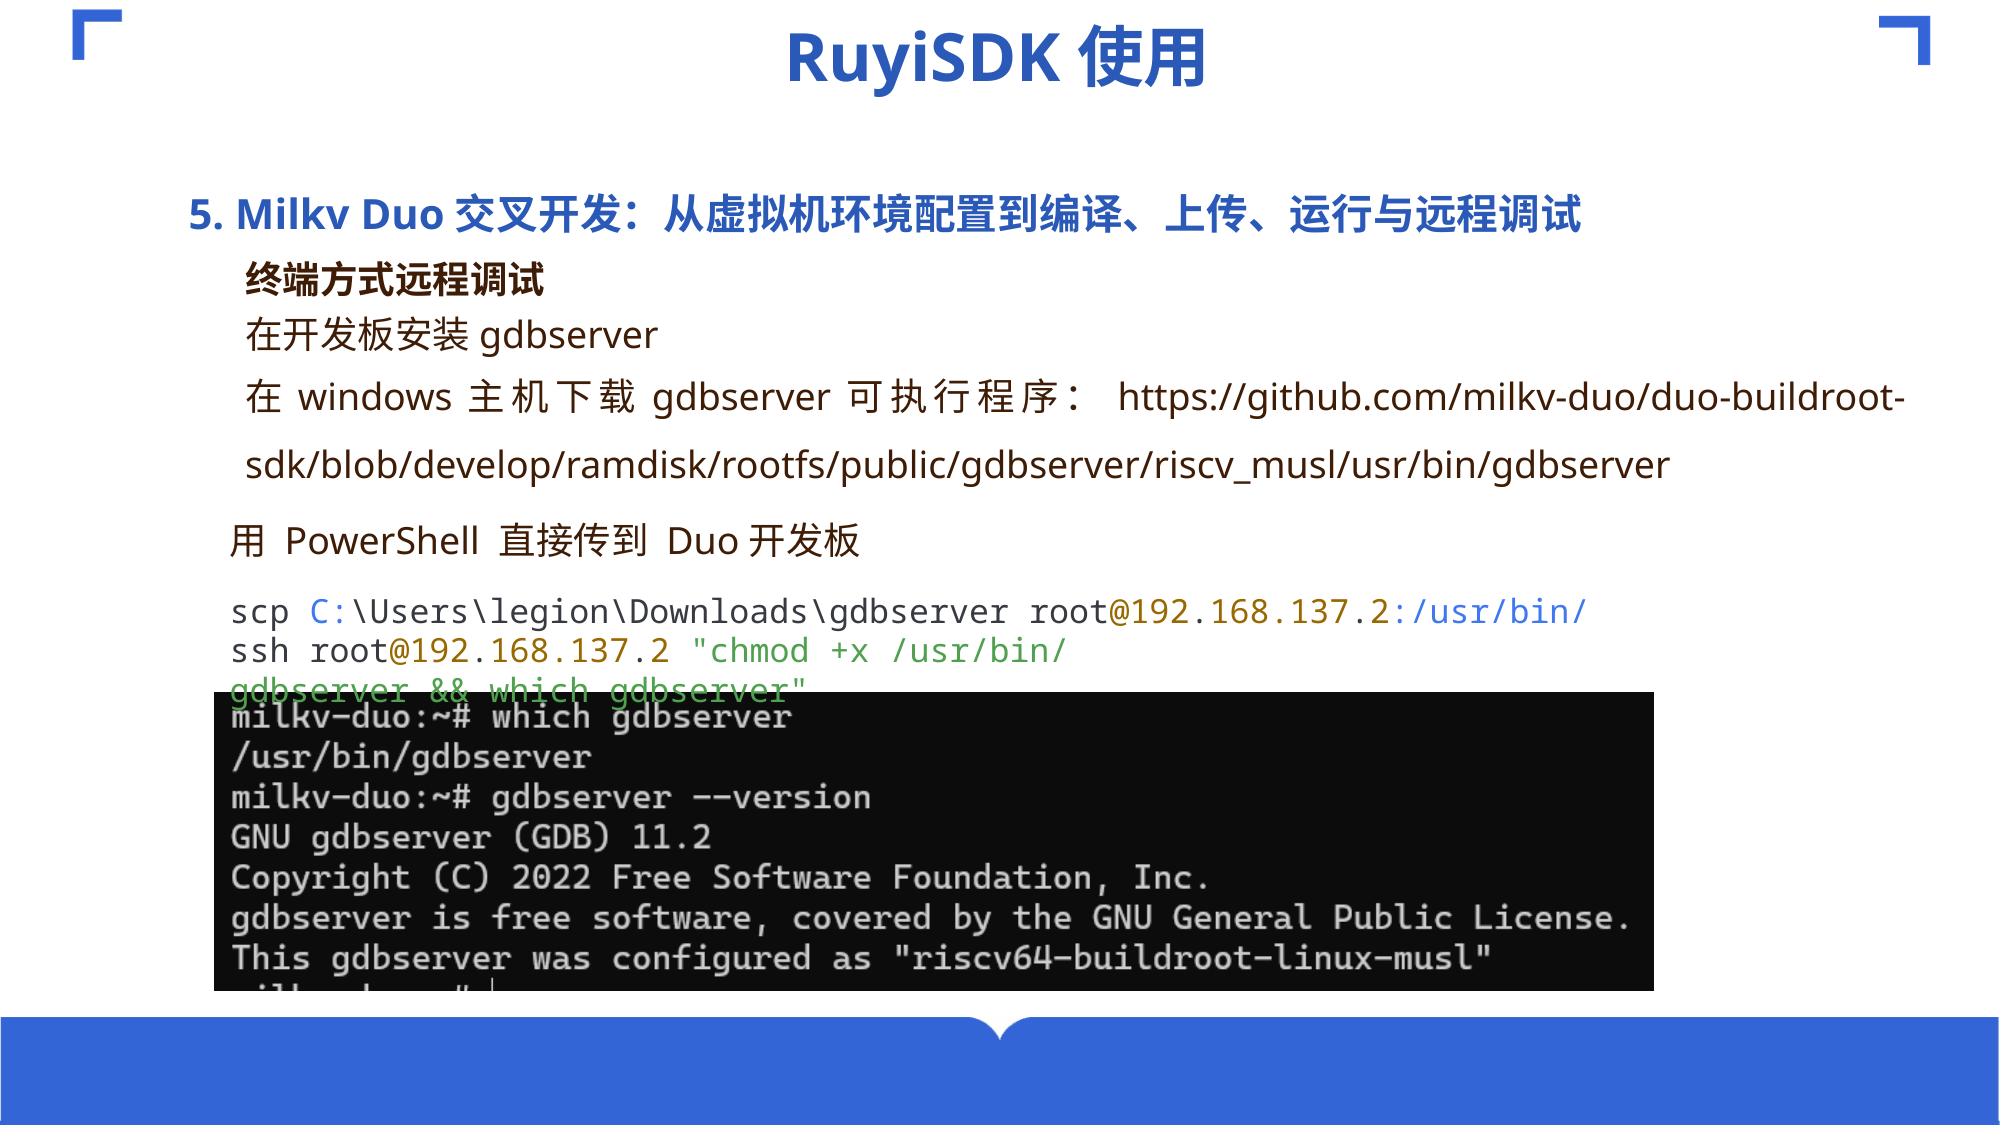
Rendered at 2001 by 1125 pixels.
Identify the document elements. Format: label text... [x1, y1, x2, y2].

text_box 5. Milkv Duo交叉开发：从虚拟机环境配置到编译、上传、运行与远程调试 [145, 147, 1626, 278]
text_box scp C:\Users\legion\Downloads\gdbserver root@192.168.137.2:/usr/bin/ ssh root@192.168.137.2 "chmod +x /usr/bin/gdbserver && which gdbserver" [214, 582, 1663, 717]
text_box 在windows主机下载gdbserver可执行程序：https://github.com/milkv-duo/duo-buildroot-sdk/blob/develop/ramdisk/rootfs/public/gdbserver/riscv_musl/usr/bin/gdbserver [230, 343, 1921, 493]
picture [214, 692, 1654, 991]
picture [0, 1017, 2000, 1125]
picture [1879, 7, 1940, 75]
picture [65, 0, 131, 64]
text_box 在开发板安装gdbserver [230, 281, 1921, 343]
text_box 终端方式远程调试 [230, 278, 1231, 308]
text_box RuyiSDK使用 [115, 7, 1880, 103]
text_box 用 PowerShell 直接传到 Duo开发板 [214, 486, 1906, 570]
